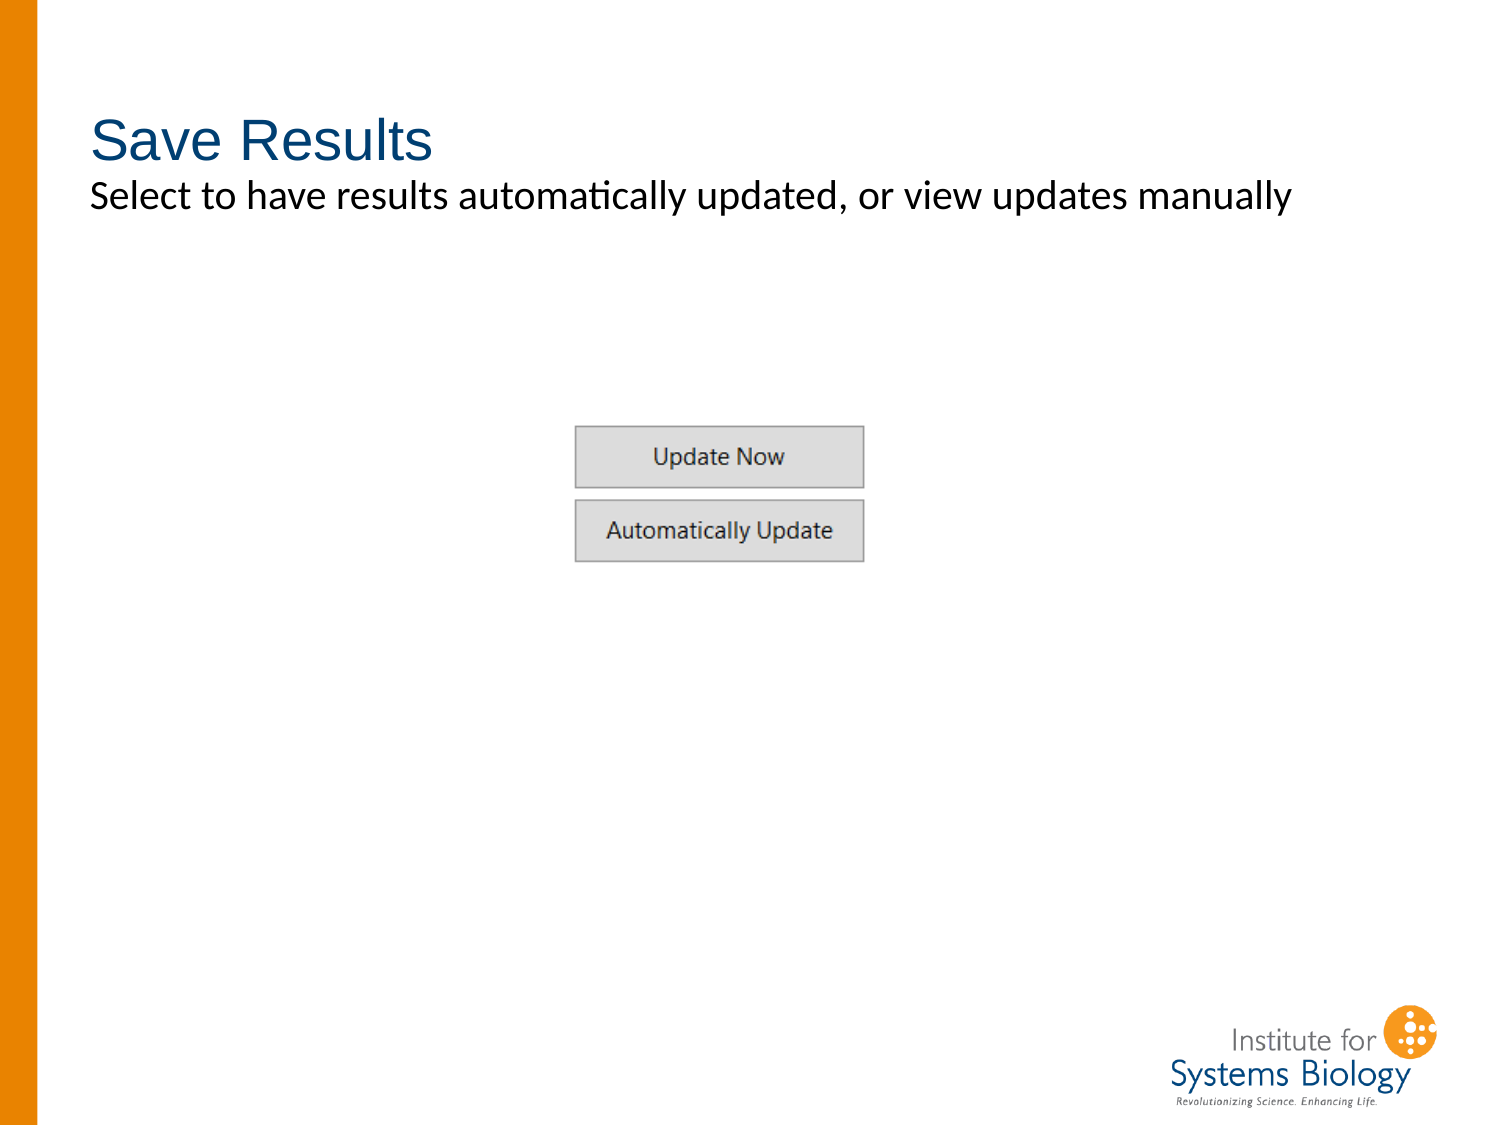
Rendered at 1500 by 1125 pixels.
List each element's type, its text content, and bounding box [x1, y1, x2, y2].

picture [499, 324, 957, 612]
text_box Select to have results automatically updated, or view updates manually [75, 160, 1400, 226]
picture [1162, 999, 1452, 1113]
title Save Results [75, 43, 1425, 231]
